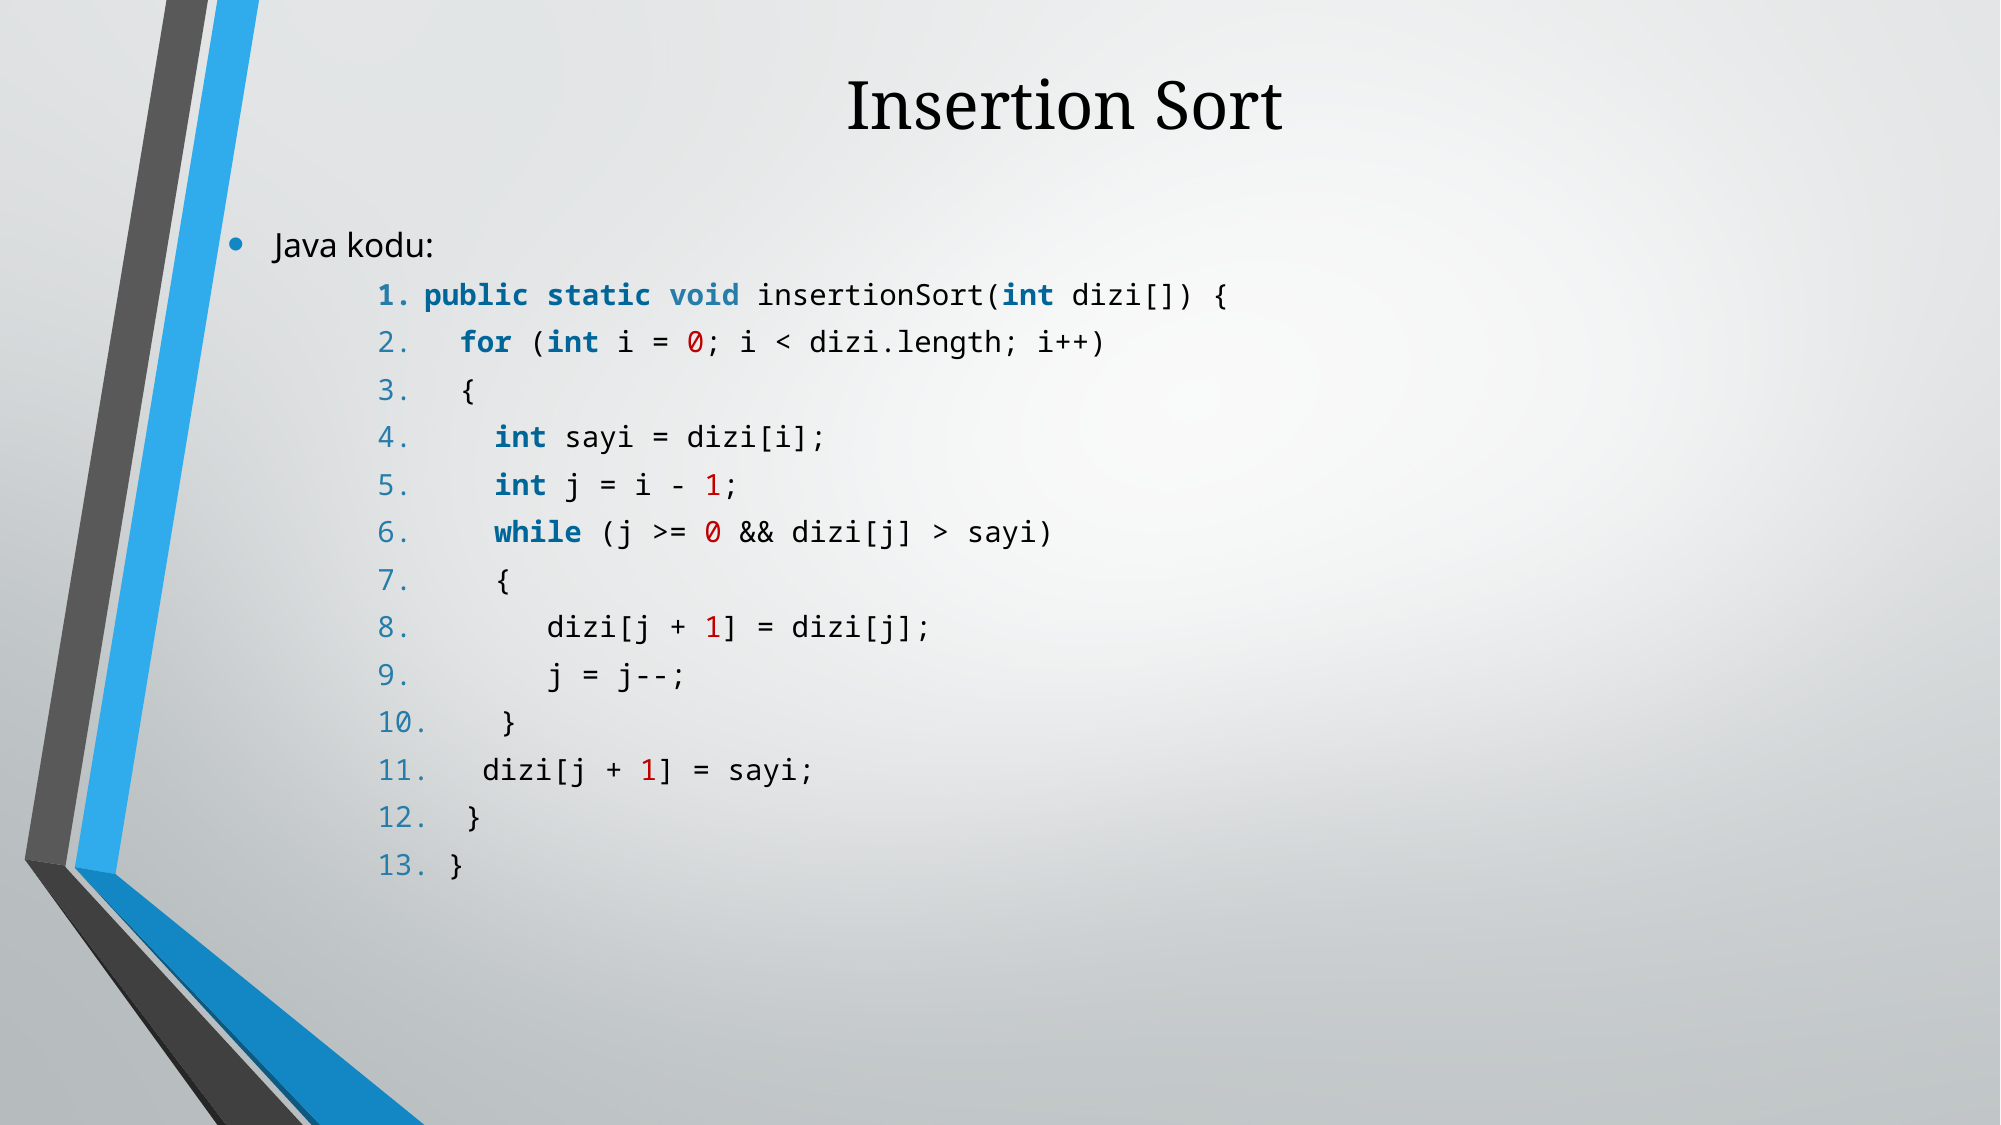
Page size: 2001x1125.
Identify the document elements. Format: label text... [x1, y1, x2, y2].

title Insertion Sort [243, 24, 1887, 182]
list Java kodu: public static void insertionSort(int dizi[]) { for (int i = 0; i < dizi.length; i++) { int sayi = dizi[i]; int j = i - 1; while (j >= 0 && dizi[j] > sayi) { dizi[j + 1] = dizi[j]; j = j--; } dizi[j + 1] = sayi; } } [212, 183, 1788, 981]
